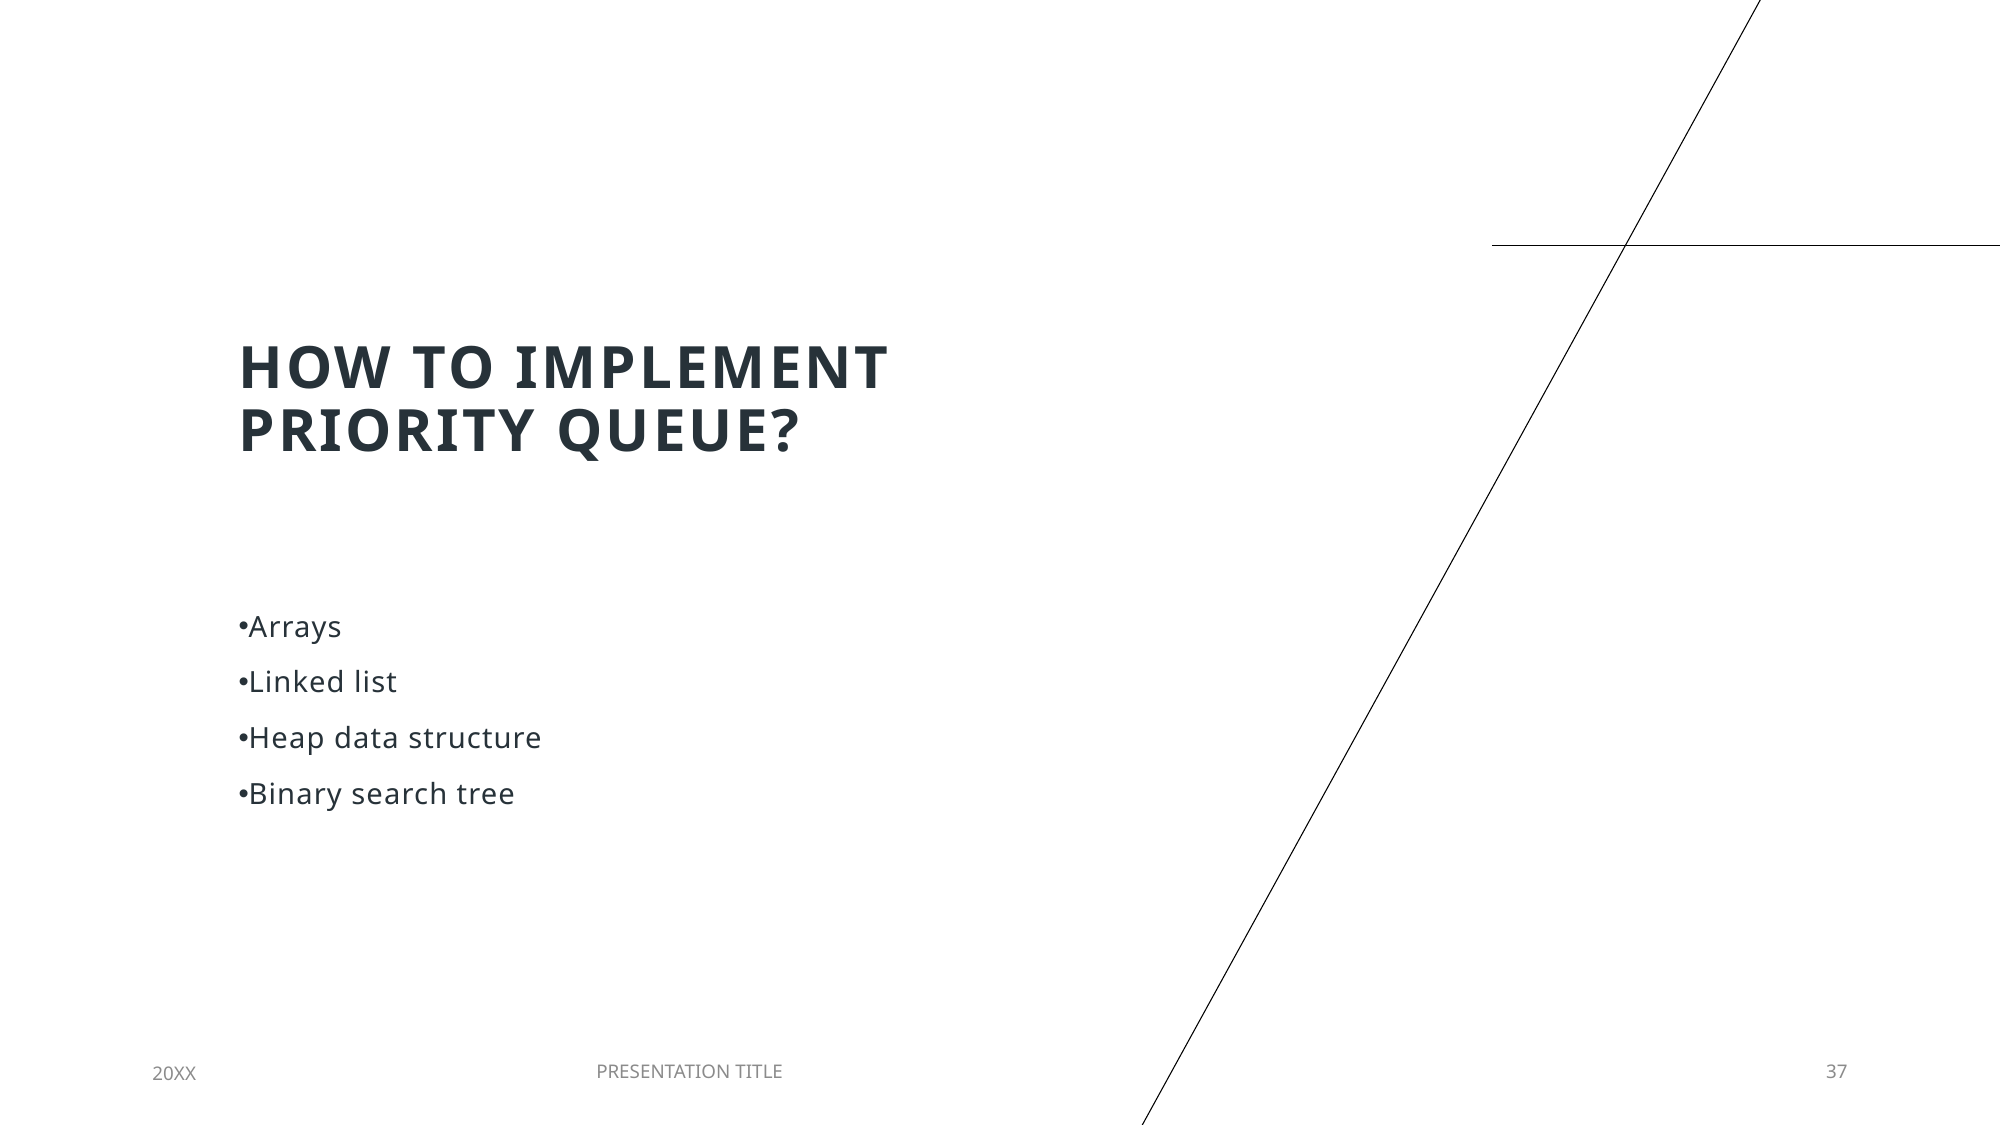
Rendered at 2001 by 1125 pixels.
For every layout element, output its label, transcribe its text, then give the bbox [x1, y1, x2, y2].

list Arrays Linked list Heap data structure Binary search tree [223, 600, 1062, 851]
title How to Implement Priority Queue? [223, 274, 1062, 472]
footer PRESENTATION TITLE [404, 1042, 975, 1103]
slide_number 20XX [137, 1042, 338, 1103]
slide_number 37 [1412, 1042, 1863, 1103]
